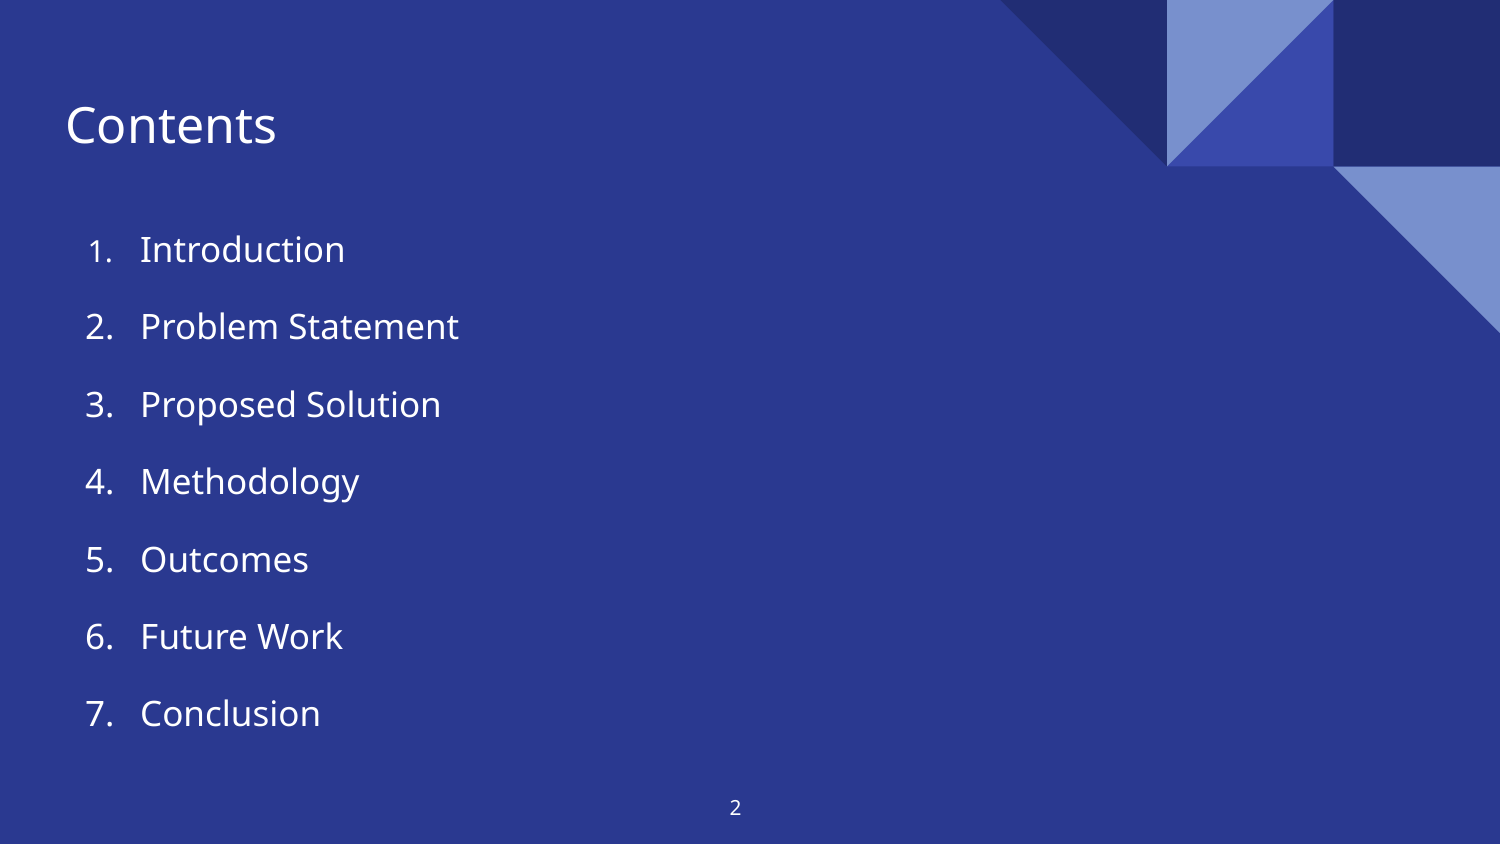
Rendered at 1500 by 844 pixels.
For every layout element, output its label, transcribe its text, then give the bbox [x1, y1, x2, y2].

title Contents [50, 30, 1400, 169]
subtitle Introduction Problem Statement Proposed Solution Methodology Outcomes Future Work Conclusion [50, 191, 1500, 754]
slide_number ‹#› [666, 776, 757, 842]
